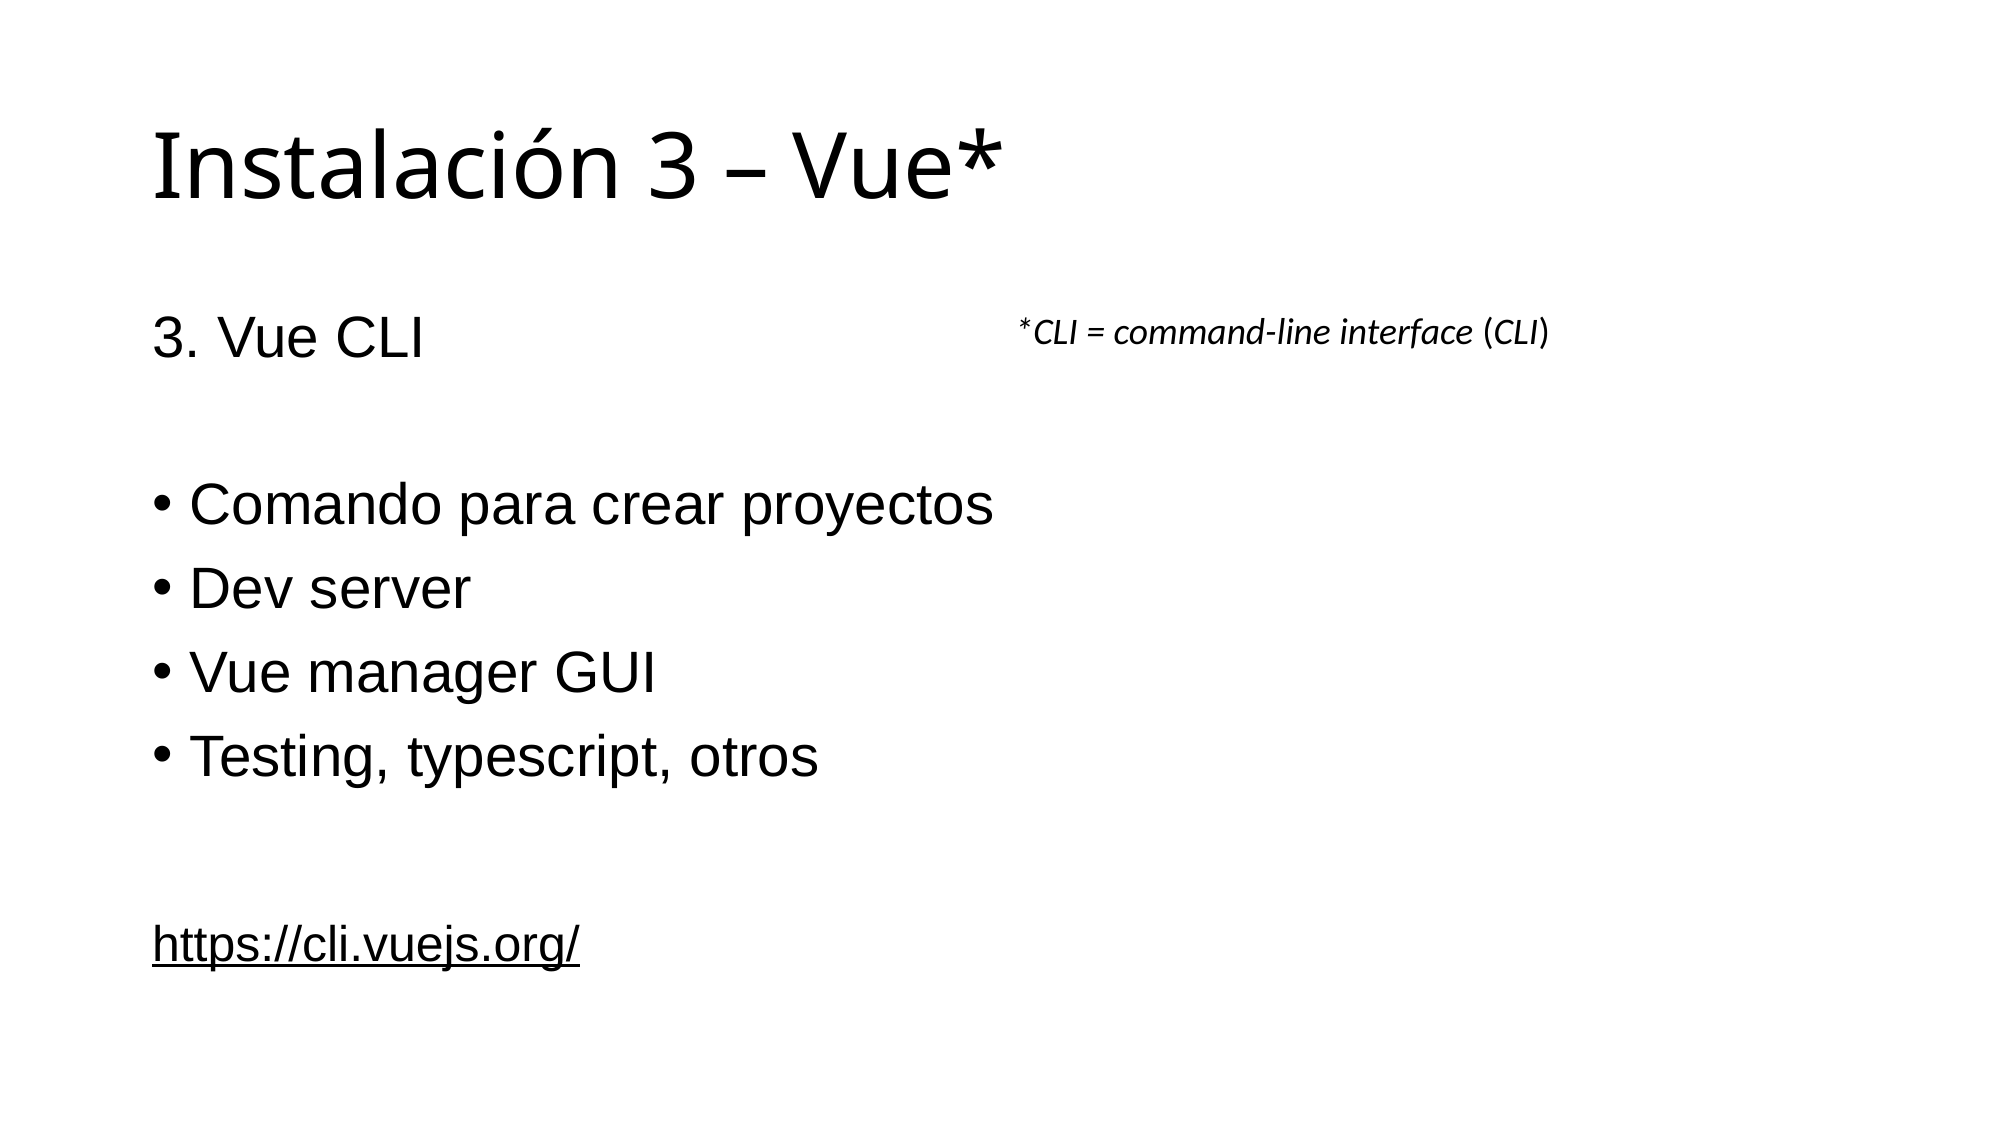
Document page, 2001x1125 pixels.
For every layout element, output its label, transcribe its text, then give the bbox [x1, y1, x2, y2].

title Instalación 3 – Vue* [137, 59, 1863, 278]
list 3. Vue CLI Comando para crear proyectos Dev server Vue manager GUI Testing, typescript, otros [137, 299, 1863, 1014]
text_box *CLI = command-line interface (CLI) [999, 299, 1575, 360]
text_box https://cli.vuejs.org/ [137, 904, 1138, 979]
